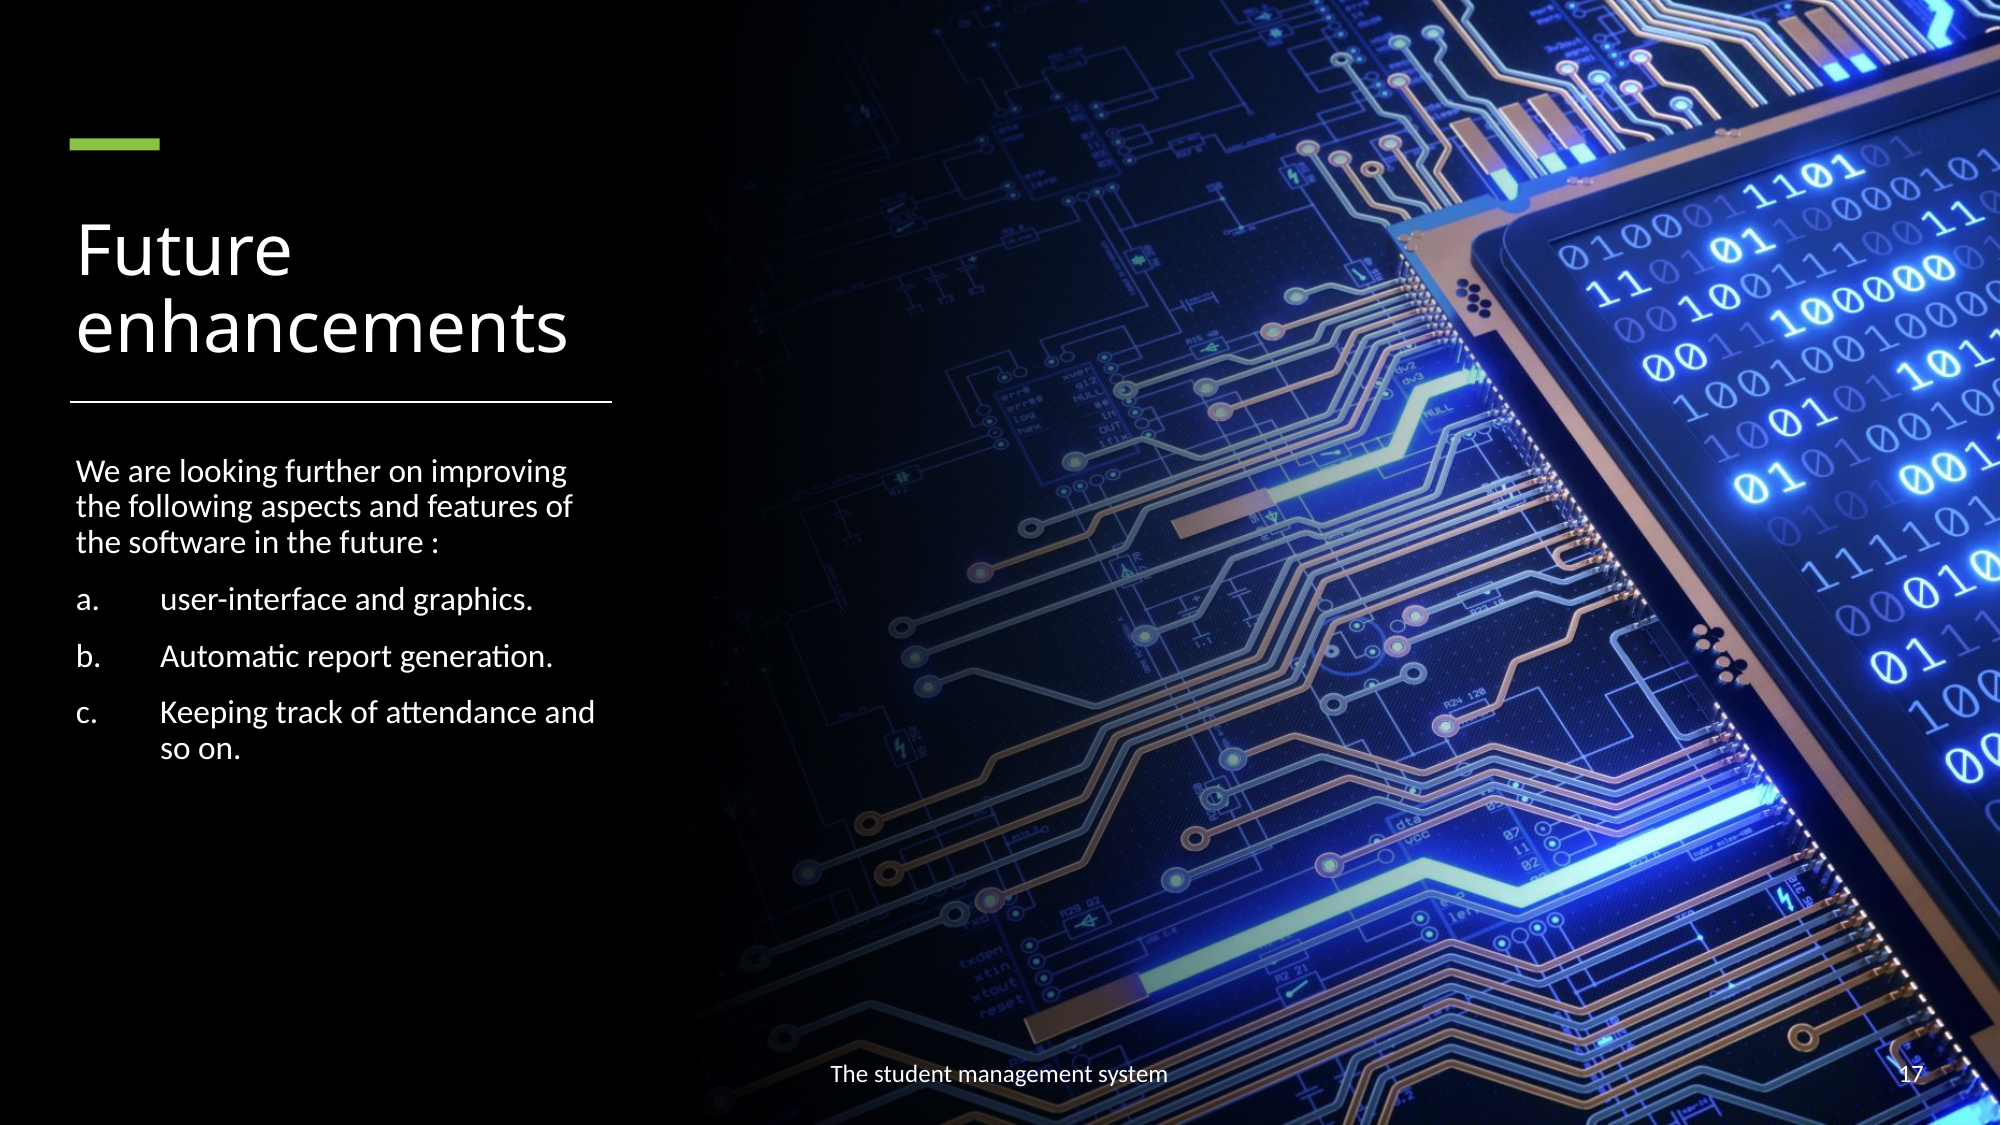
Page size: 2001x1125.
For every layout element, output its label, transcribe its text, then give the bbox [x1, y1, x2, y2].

text_box [69, 137, 161, 151]
text_box [0, 0, 577, 1125]
list We are looking further on improving the following aspects and features of the software in the future : user-interface and graphics. Automatic report generation. Keeping track of attendance and so on. [60, 445, 577, 972]
picture [577, 0, 2000, 1125]
title Future enhancements [60, 190, 577, 375]
